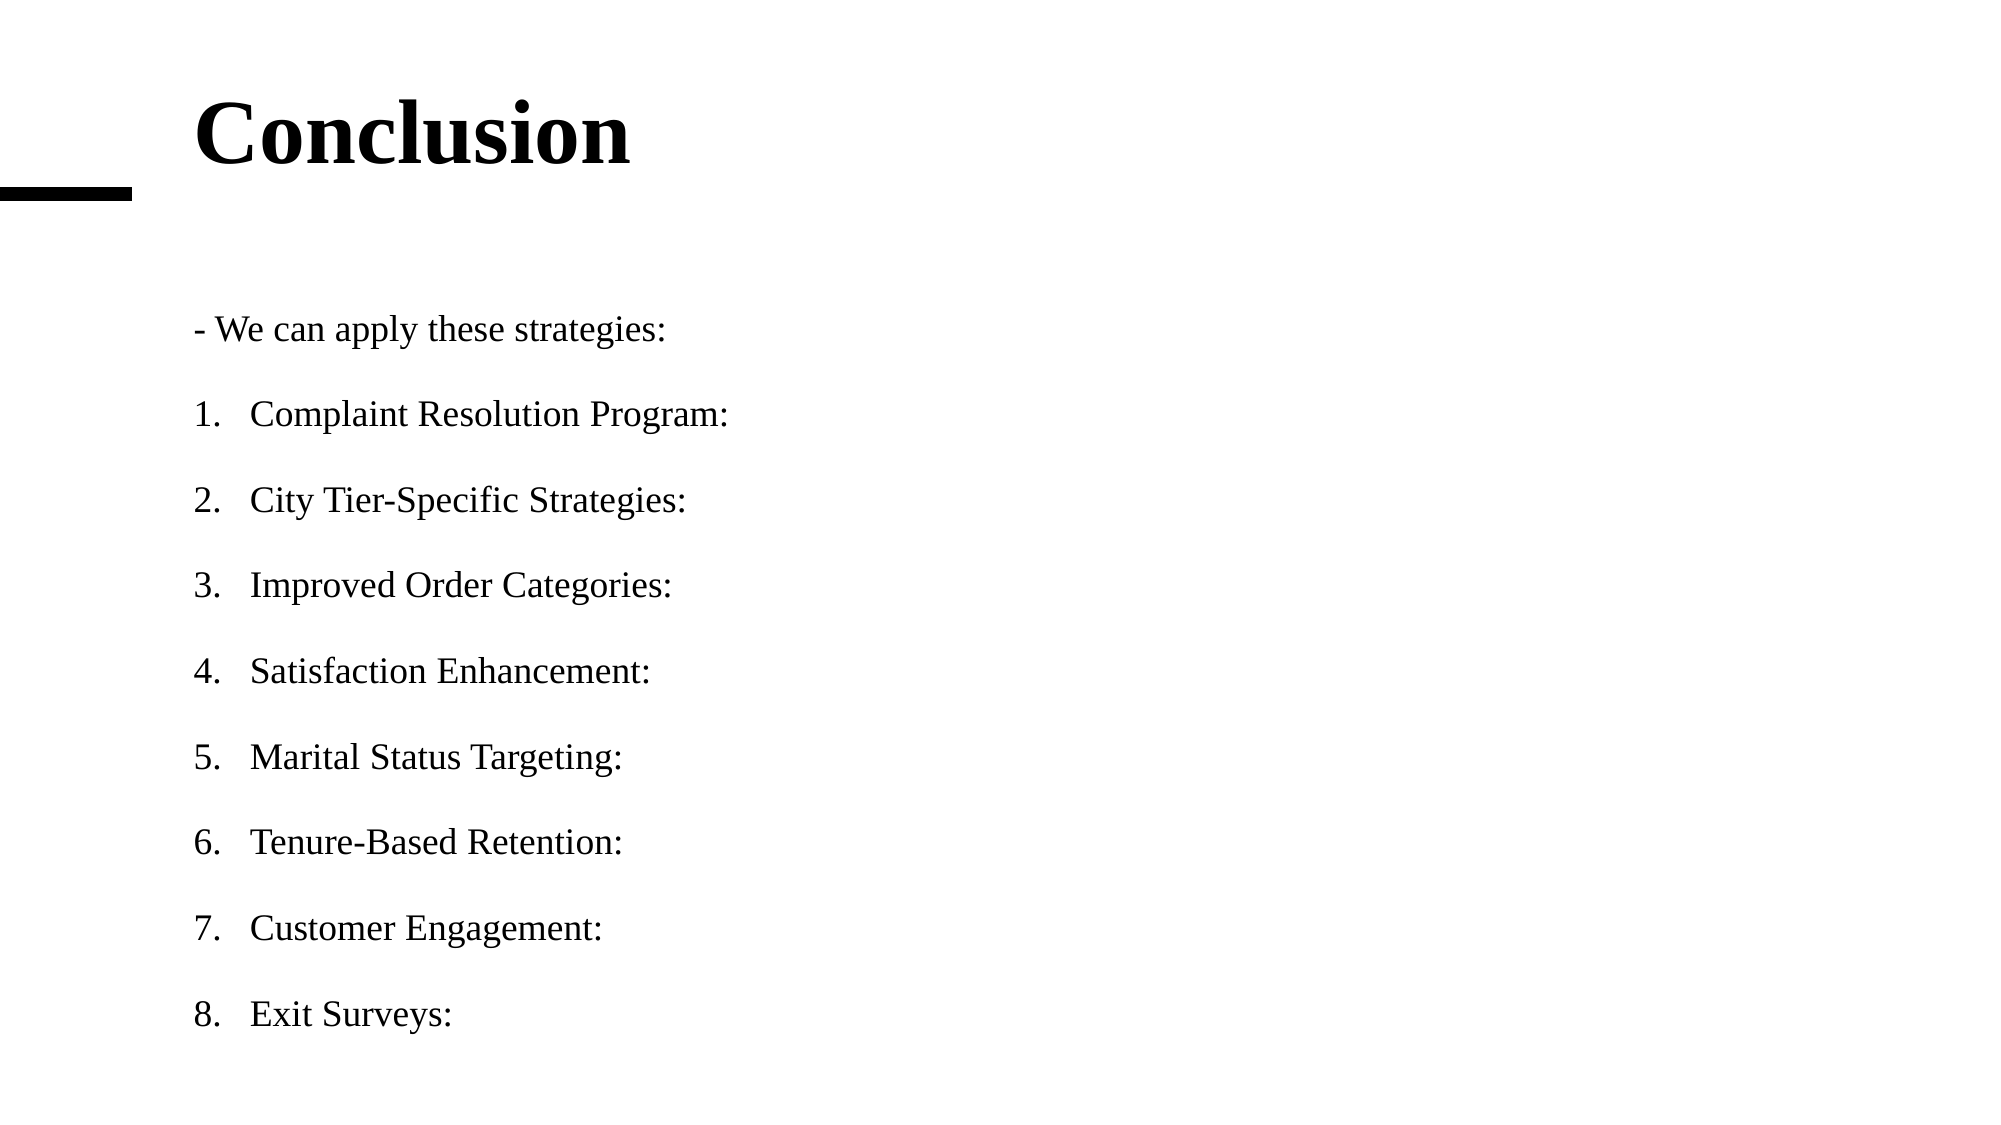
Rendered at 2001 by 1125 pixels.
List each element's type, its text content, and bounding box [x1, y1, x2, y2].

title Conclusion [178, 81, 1807, 292]
list - We can apply these strategies: Complaint Resolution Program: City Tier-Specific Strategies: Improved Order Categories: Satisfaction Enhancement: Marital Status Targeting: Tenure-Based Retention: Customer Engagement: Exit Surveys: [178, 292, 1807, 1104]
